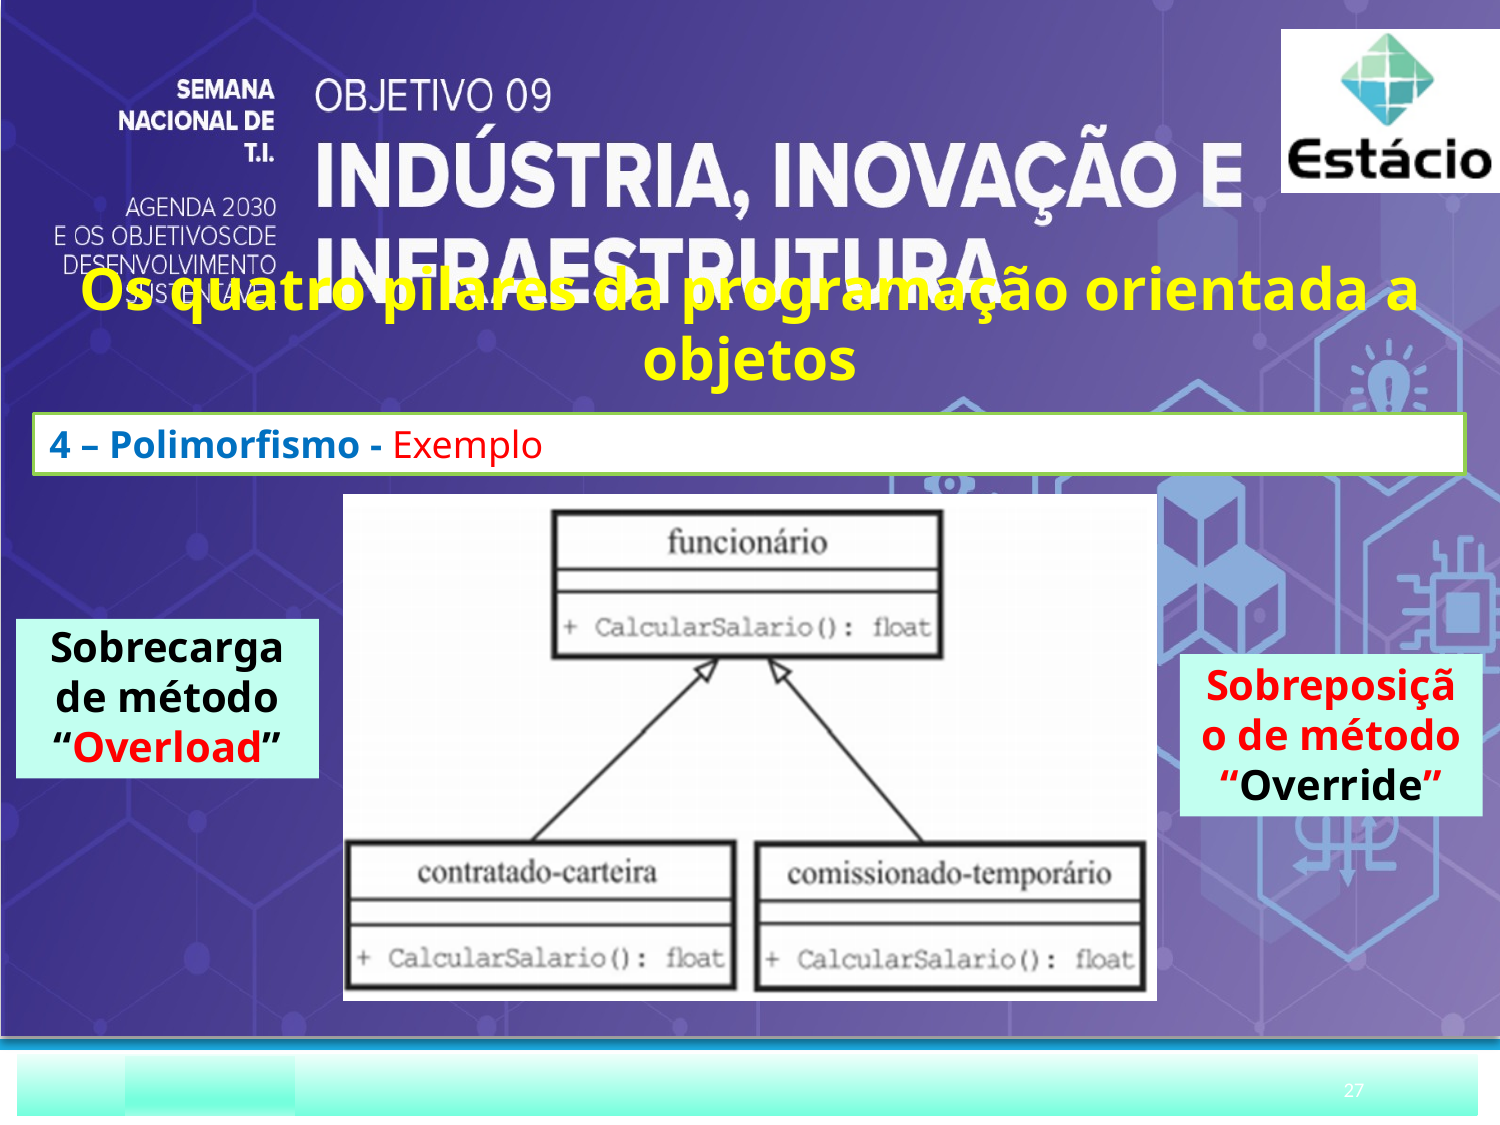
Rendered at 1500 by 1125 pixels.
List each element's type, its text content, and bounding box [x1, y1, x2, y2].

picture [1, 0, 1500, 1036]
text_box 27 [1217, 1059, 1380, 1120]
picture [125, 1056, 295, 1116]
